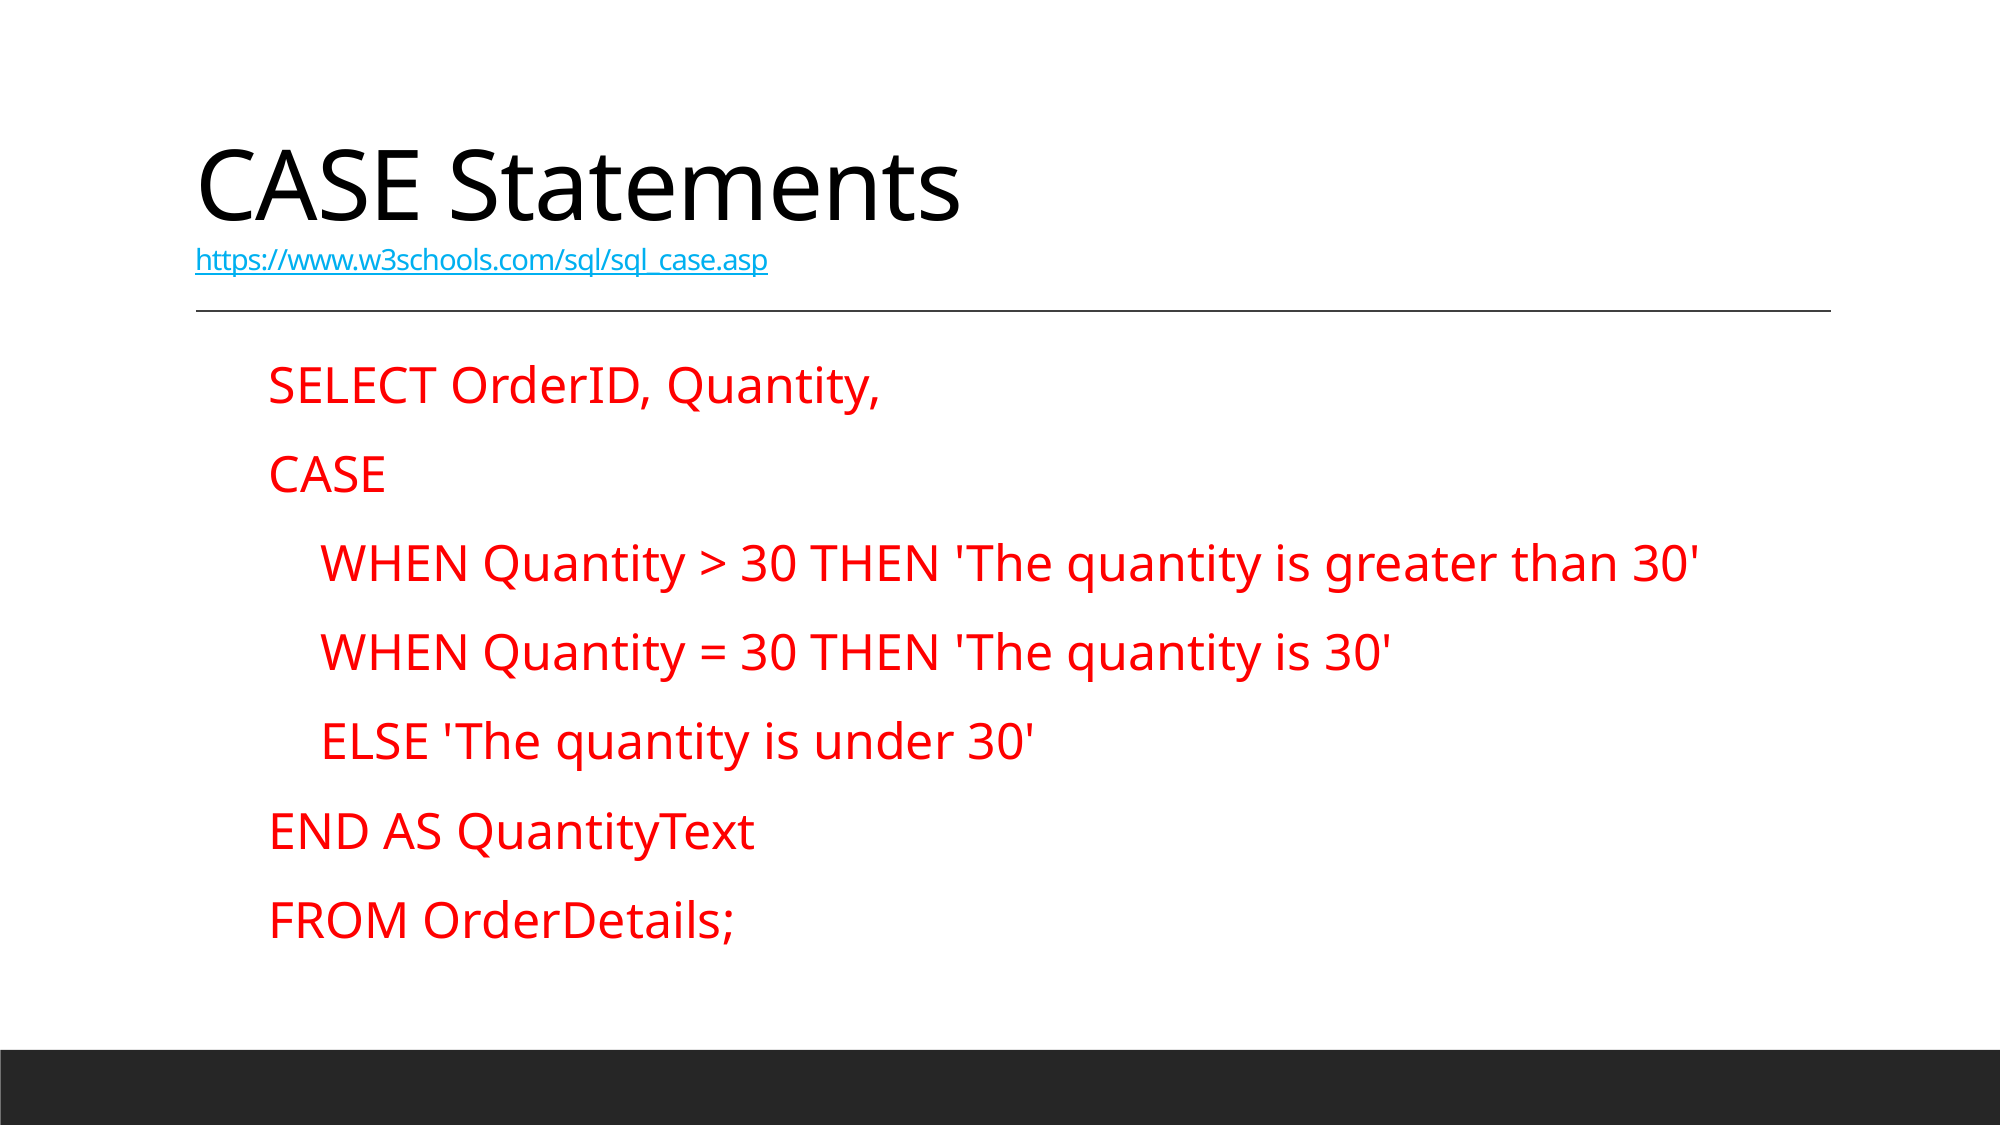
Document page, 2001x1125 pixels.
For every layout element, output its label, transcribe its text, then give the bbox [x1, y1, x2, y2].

list SELECT OrderID, Quantity, CASE WHEN Quantity > 30 THEN 'The quantity is greater than 30' WHEN Quantity = 30 THEN 'The quantity is 30' ELSE 'The quantity is under 30' END AS QuantityText FROM OrderDetails; [253, 345, 1830, 963]
title CASE Statements https://www.w3schools.com/sql/sql_case.asp [180, 47, 1830, 285]
